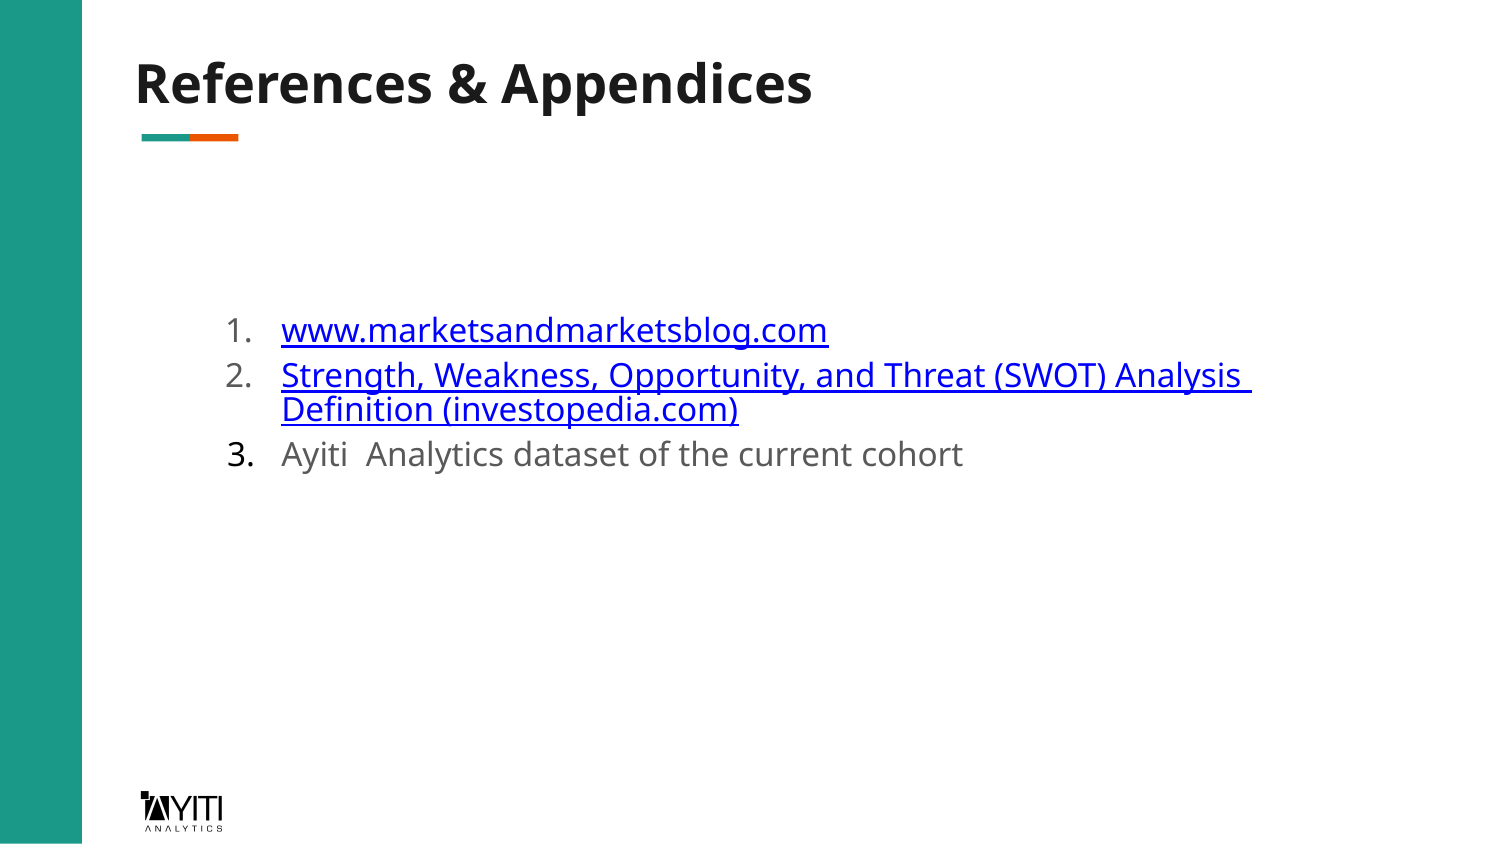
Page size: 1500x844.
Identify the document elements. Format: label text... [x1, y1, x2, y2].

subtitle www.marketsandmarketsblog.com Strength, Weakness, Opportunity, and Threat (SWOT) Analysis Definition (investopedia.com) Ayiti Analytics dataset of the current cohort [225, 309, 1275, 799]
picture [140, 791, 222, 832]
title References & Appendices [134, 49, 1366, 191]
